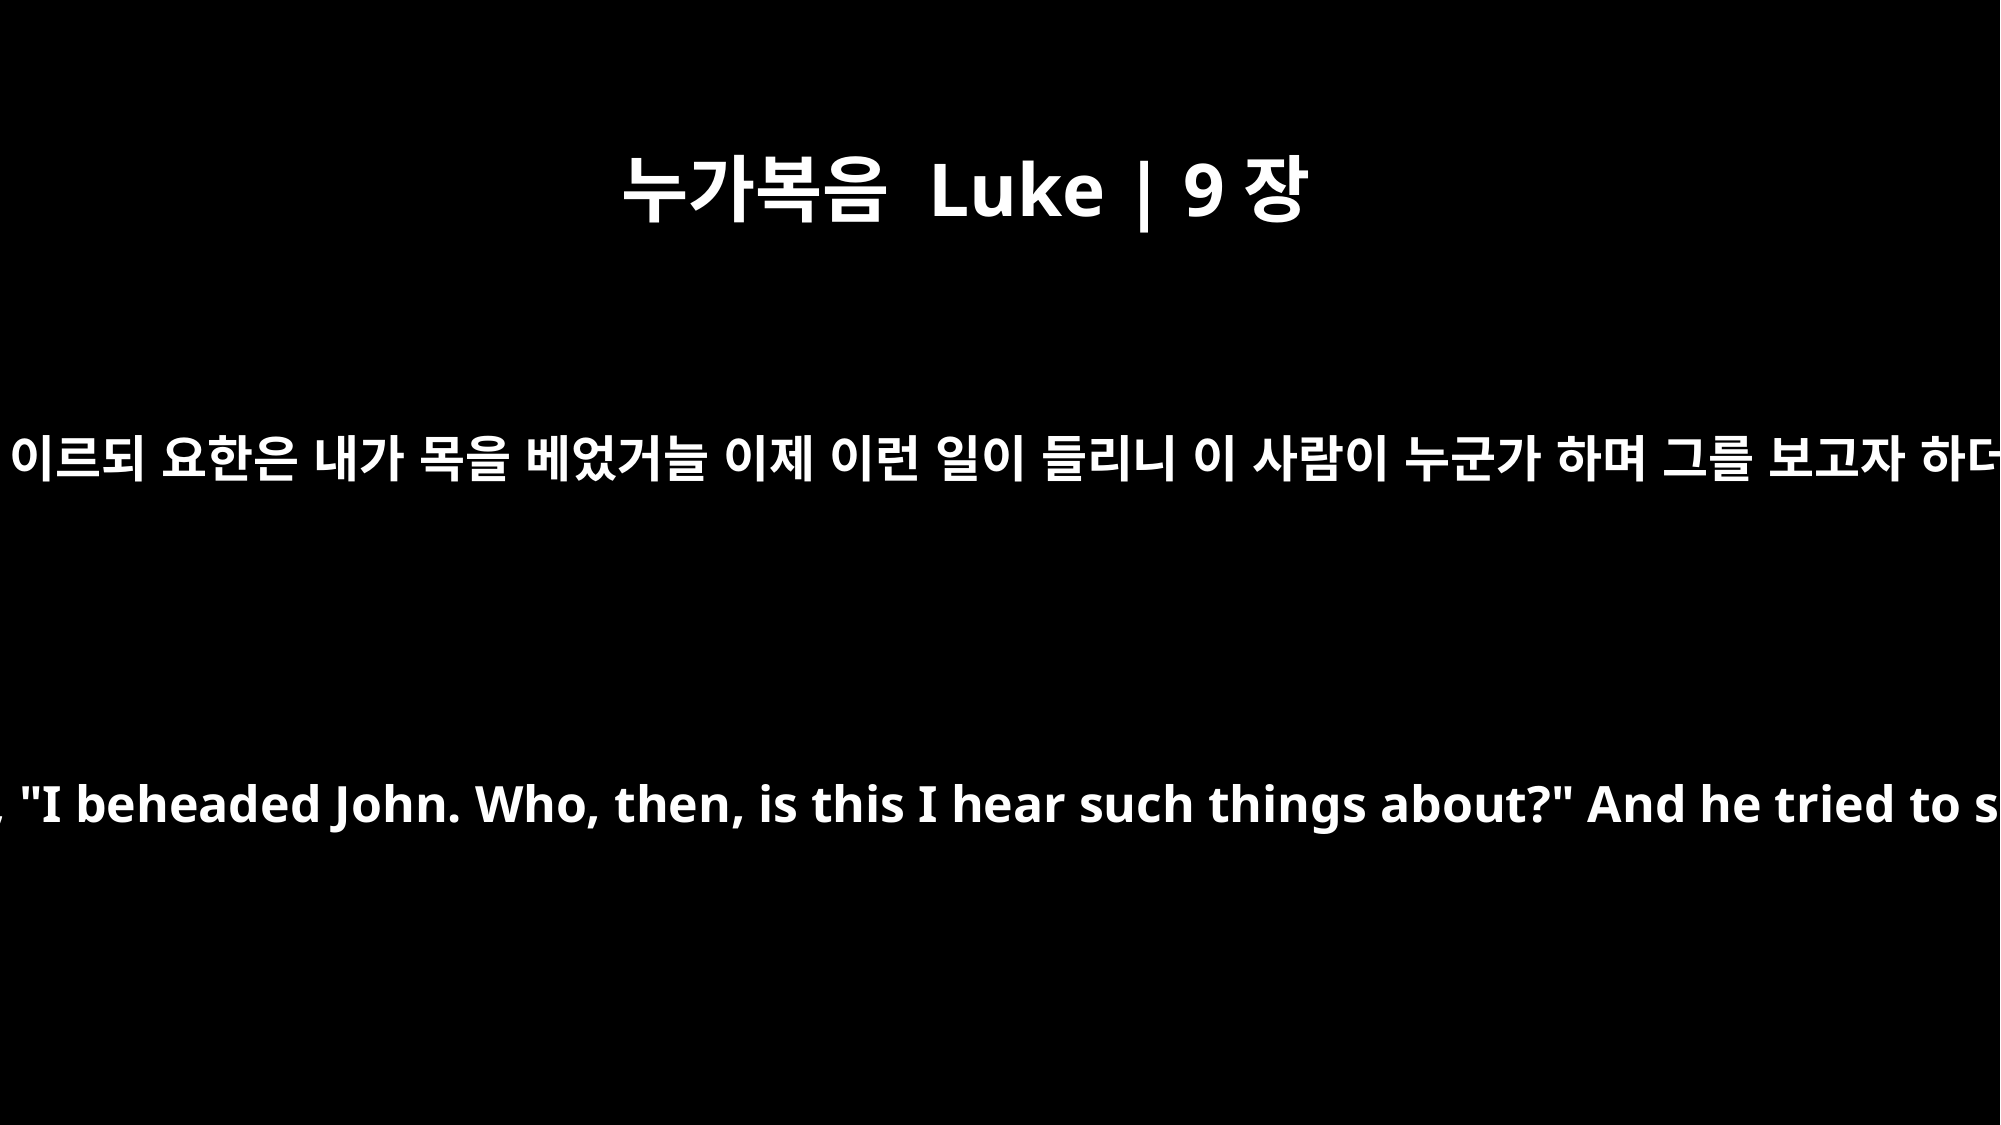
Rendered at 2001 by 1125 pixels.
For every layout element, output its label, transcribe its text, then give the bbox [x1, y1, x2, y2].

text_box But Herod said, "I beheaded John. Who, then, is this I hear such things about?" And he tried to see him. [0, 764, 2000, 840]
text_box 누가복음 Luke | 9장 [606, 136, 1326, 239]
text_box 9 헤롯이 이르되 요한은 내가 목을 베었거늘 이제 이런 일이 들리니 이 사람이 누군가 하며 그를 보고자 하더라 [0, 359, 2000, 495]
